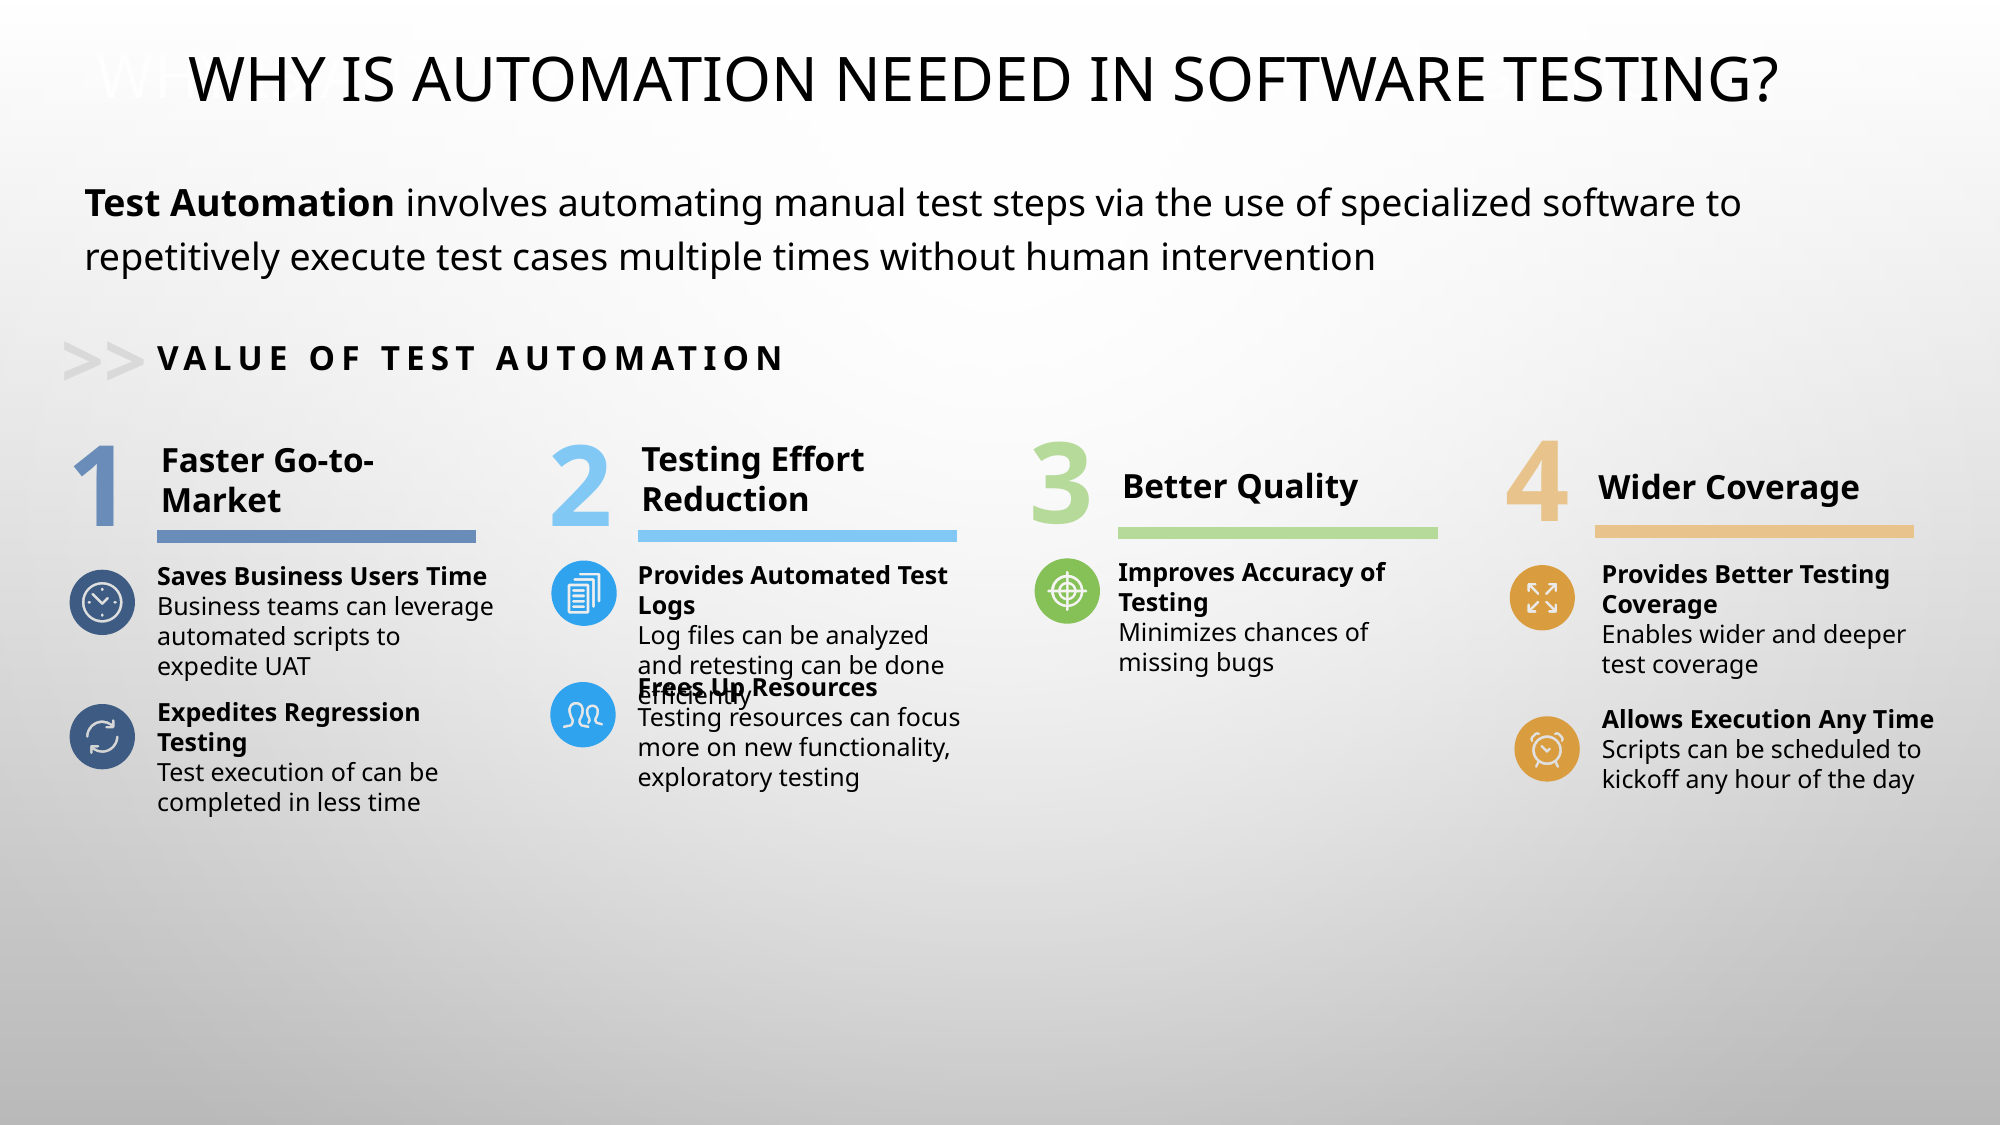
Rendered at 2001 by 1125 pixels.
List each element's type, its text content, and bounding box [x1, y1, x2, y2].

text_box Faster Go-to-Market [146, 431, 477, 527]
text_box Testing Effort Reduction [626, 431, 958, 526]
text_box Test Automation involves automating manual test steps via the use of specialized software to repetitively execute test cases multiple times without human intervention [69, 162, 1869, 286]
text_box 4 [1490, 401, 1594, 552]
text_box [69, 703, 135, 770]
title Why is Automation needed in Software Testing? [80, 29, 1704, 128]
text_box >> [47, 305, 199, 411]
text_box Better Quality [1107, 457, 1438, 513]
text_box [1509, 565, 1575, 631]
text_box Allows Execution Any Time Scripts can be scheduled to kickoff any hour of the day [1587, 696, 1979, 802]
text_box 3 [1014, 403, 1118, 553]
text_box Why is Automation needed in Software Testing? [172, 32, 1796, 131]
text_box [1514, 716, 1580, 782]
text_box 2 [533, 406, 638, 556]
text_box [551, 560, 617, 626]
text_box Provides Better Testing Coverage Enables wider and deeper test coverage [1586, 551, 1956, 687]
text_box Expedites Regression Testing Test execution of can be completed in less time [142, 688, 512, 824]
text_box Saves Business Users Time Business teams can leverage automated scripts to expedite UAT [142, 552, 512, 688]
text_box Provides Automated Test Logs Log files can be analyzed and retesting can be done efficiently [622, 552, 992, 717]
text_box VALUE OF TEST AUTOMATION [199, 329, 859, 385]
picture [0, 0, 2000, 1125]
text_box [550, 682, 616, 748]
text_box [69, 569, 135, 636]
text_box Frees Up Resources Testing resources can focus more on new functionality, exploratory testing [623, 664, 1015, 800]
text_box 1 [52, 411, 157, 557]
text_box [1034, 558, 1101, 624]
text_box Improves Accuracy of Testing Minimizes chances of missing bugs [1103, 549, 1473, 684]
text_box Wider Coverage [1583, 459, 1914, 514]
